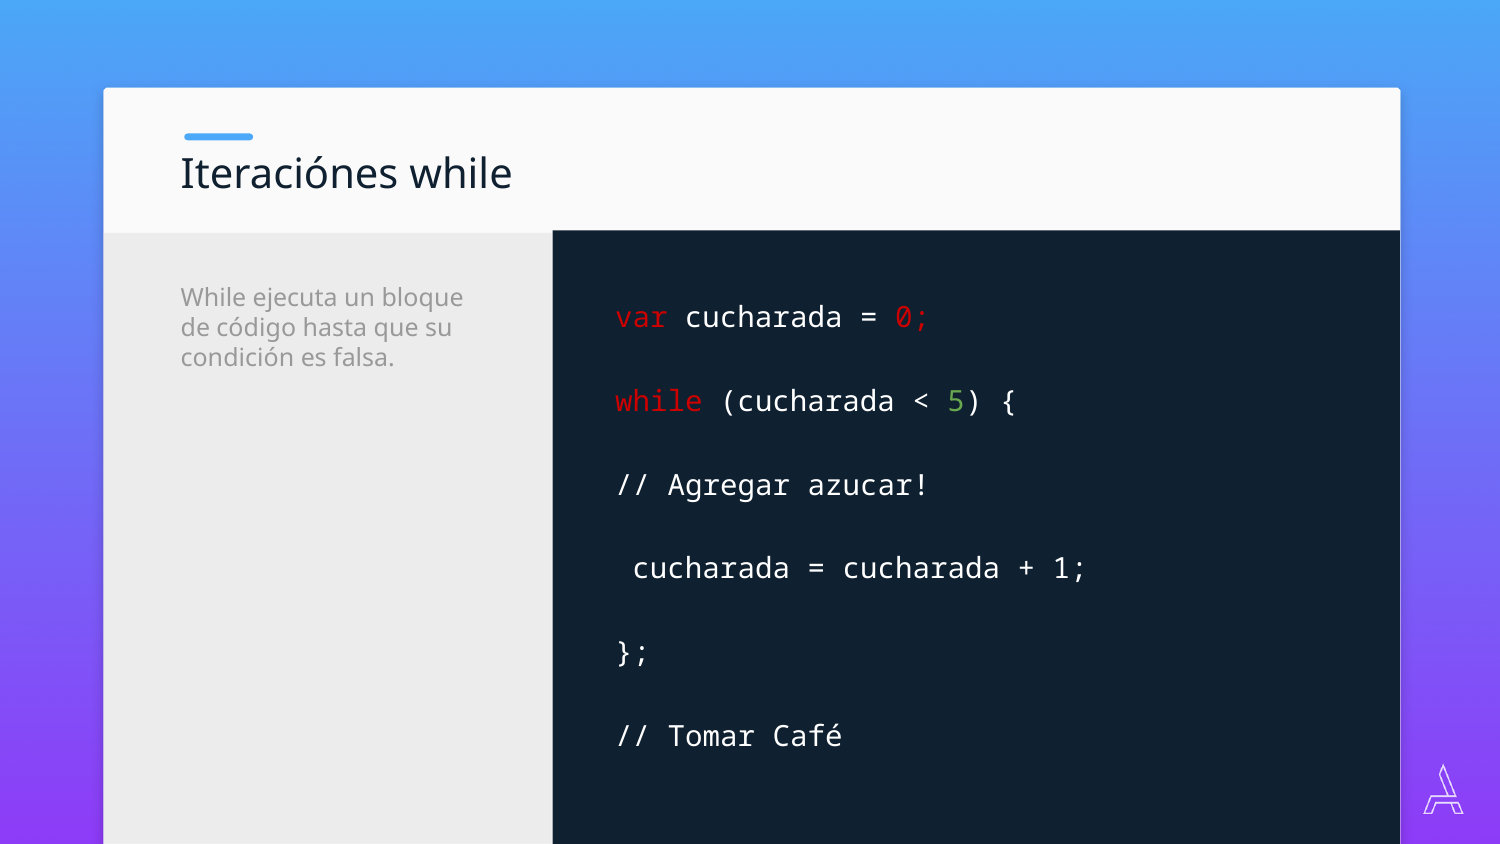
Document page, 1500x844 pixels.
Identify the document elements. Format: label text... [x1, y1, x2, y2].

text_box [552, 230, 1400, 844]
text_box [103, 232, 552, 844]
picture [0, 0, 1500, 844]
text_box var cucharada = 0; while (cucharada < 5) { // Agregar azucar! cucharada = cucharada + 1; }; // Tomar Café [599, 266, 1396, 844]
text_box Iteraciónes while [165, 152, 809, 192]
text_box While ejecuta un bloque de código hasta que su condición es falsa. [165, 266, 497, 531]
text_box [184, 133, 254, 141]
